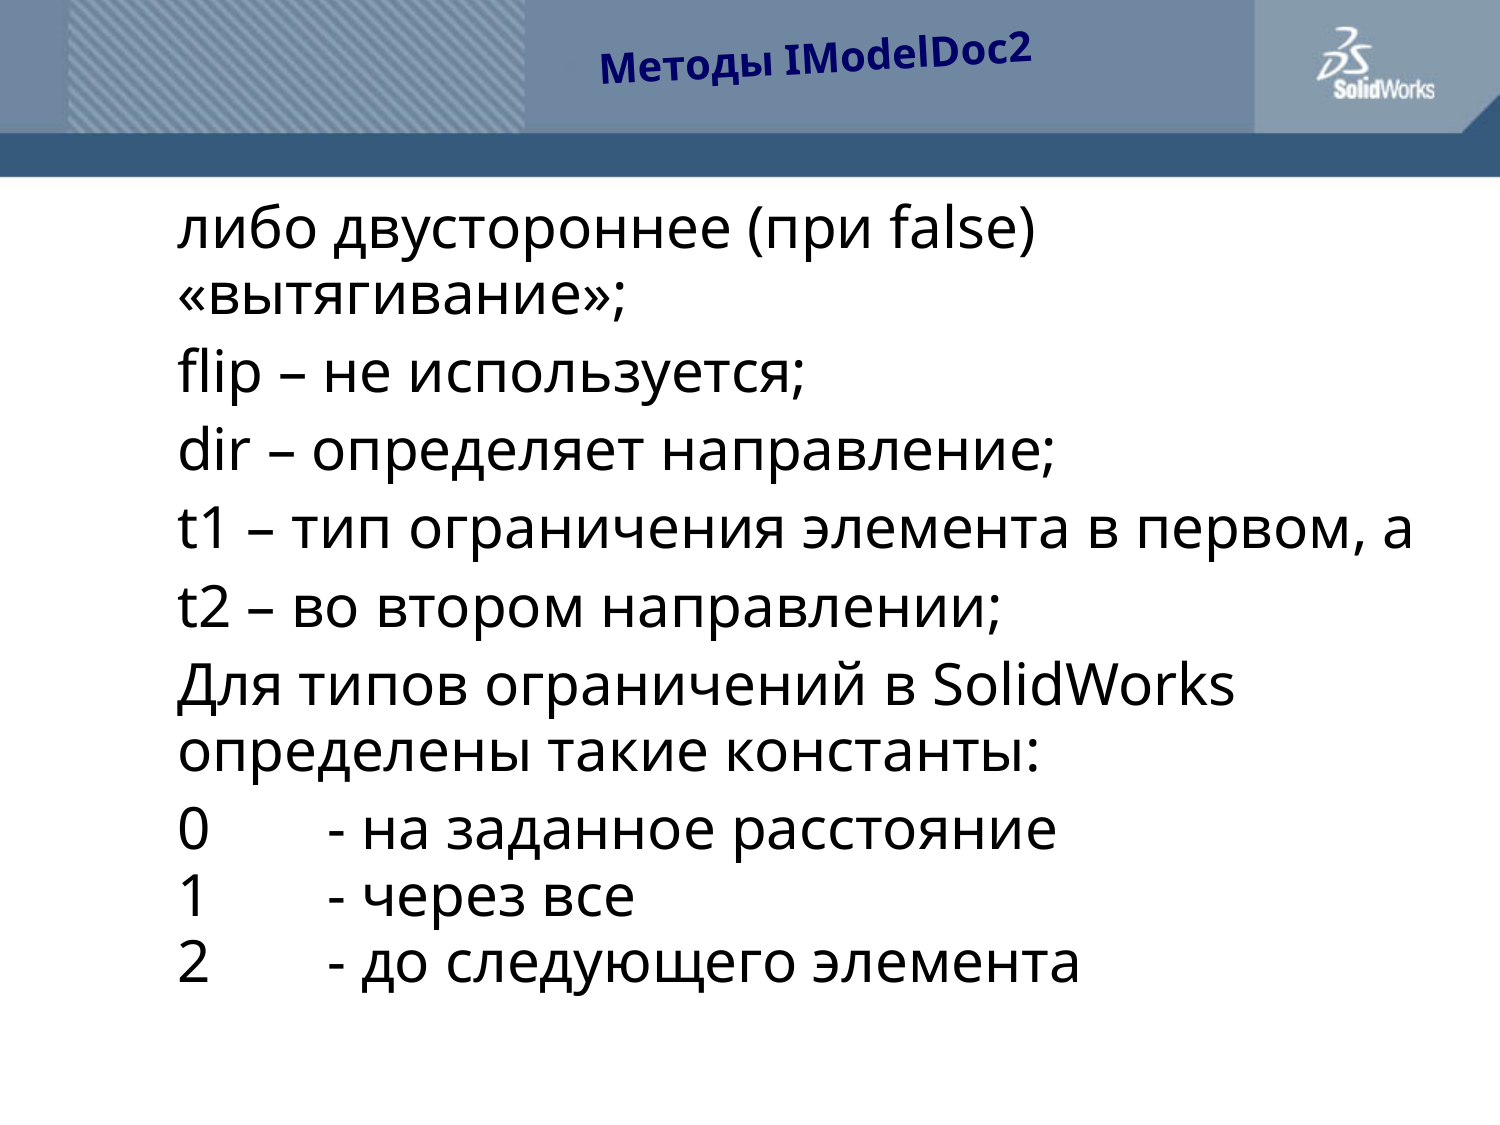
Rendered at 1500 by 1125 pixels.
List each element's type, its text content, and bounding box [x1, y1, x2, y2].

text_box Методы IModelDoc2 [546, 14, 1049, 105]
picture [0, 0, 1500, 1125]
text_box либо двустороннее (при false) «вытягивание»; flip – не используется; dir – определяет направление; t1 – тип ограничения элемента в первом, а t2 – во втором направлении; Для типов ограничений в SolidWorks определены такие константы: 0 - на заданное расстояние 1 - через все 2 - до следующего элемента [75, 187, 1459, 1035]
